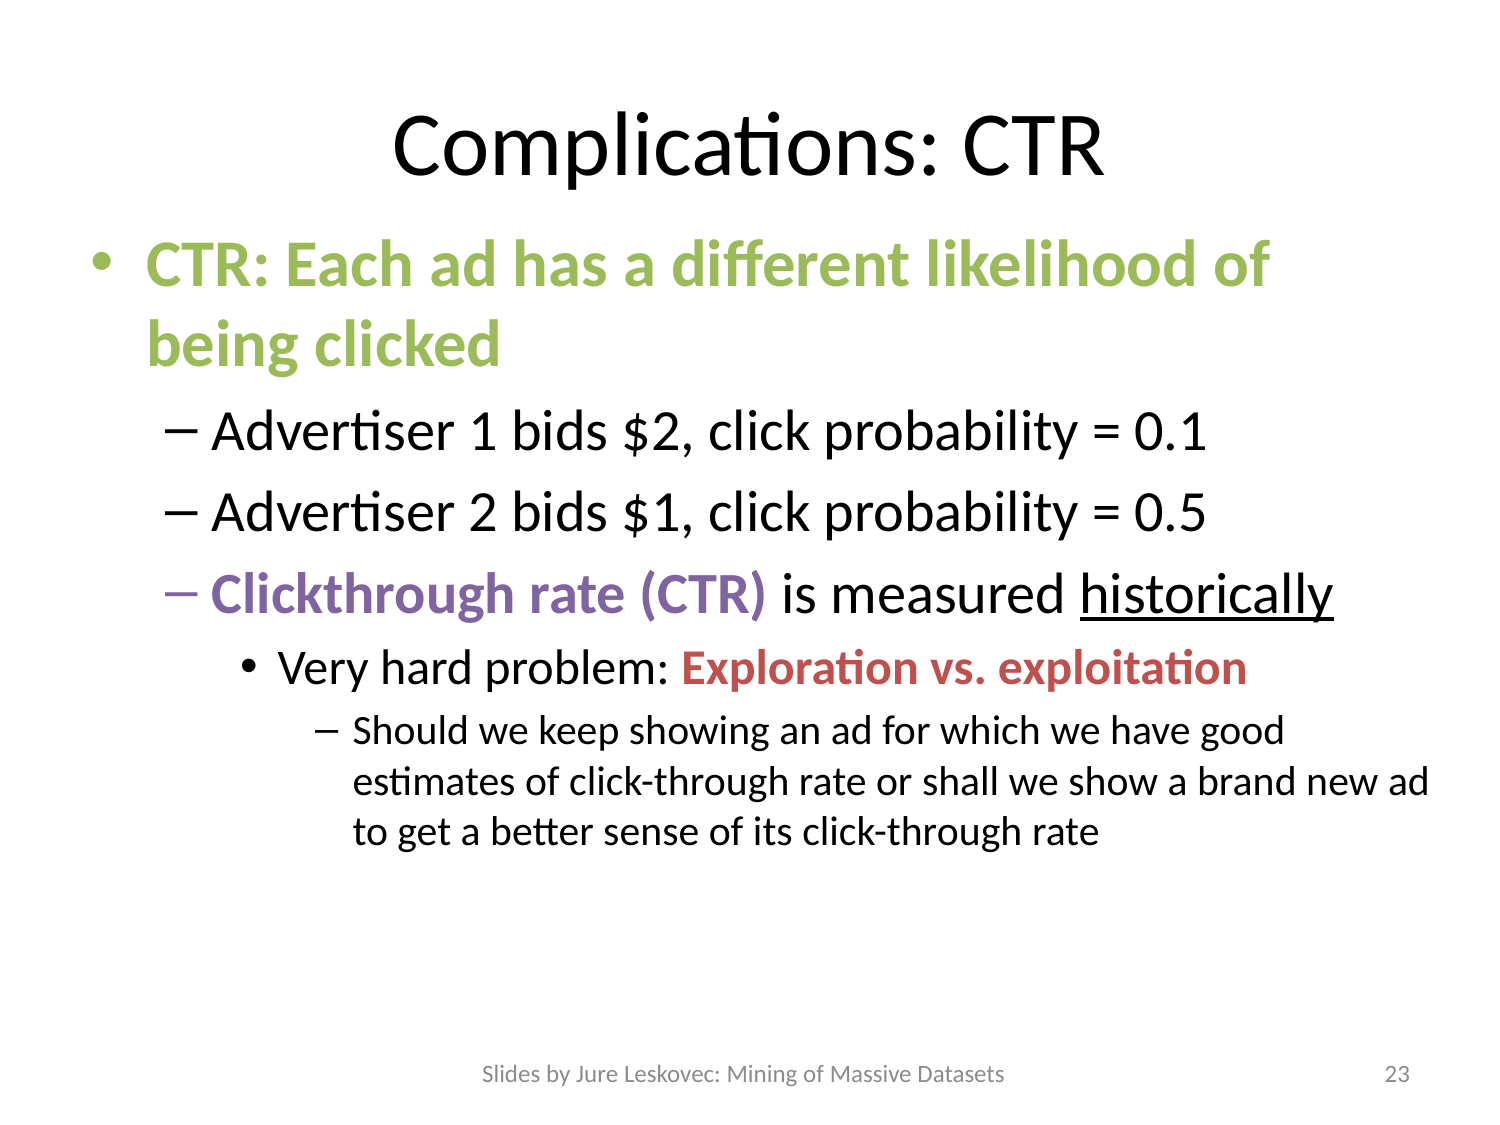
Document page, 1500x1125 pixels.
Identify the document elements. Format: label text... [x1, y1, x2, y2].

slide_number 23 [1074, 1042, 1425, 1103]
list CTR: Each ad has a different likelihood of being clicked Advertiser 1 bids $2, click probability = 0.1 Advertiser 2 bids $1, click probability = 0.5 Clickthrough rate (CTR) is measured historically Very hard problem: Exploration vs. exploitation Should we keep showing an ad for which we have good estimates of click-through rate or shall we show a brand new ad to get a better sense of its click-through rate [75, 212, 1450, 1075]
footer Slides by Jure Leskovec: Mining of Massive Datasets [425, 1042, 1063, 1103]
title Complications: CTR [75, 45, 1425, 212]
